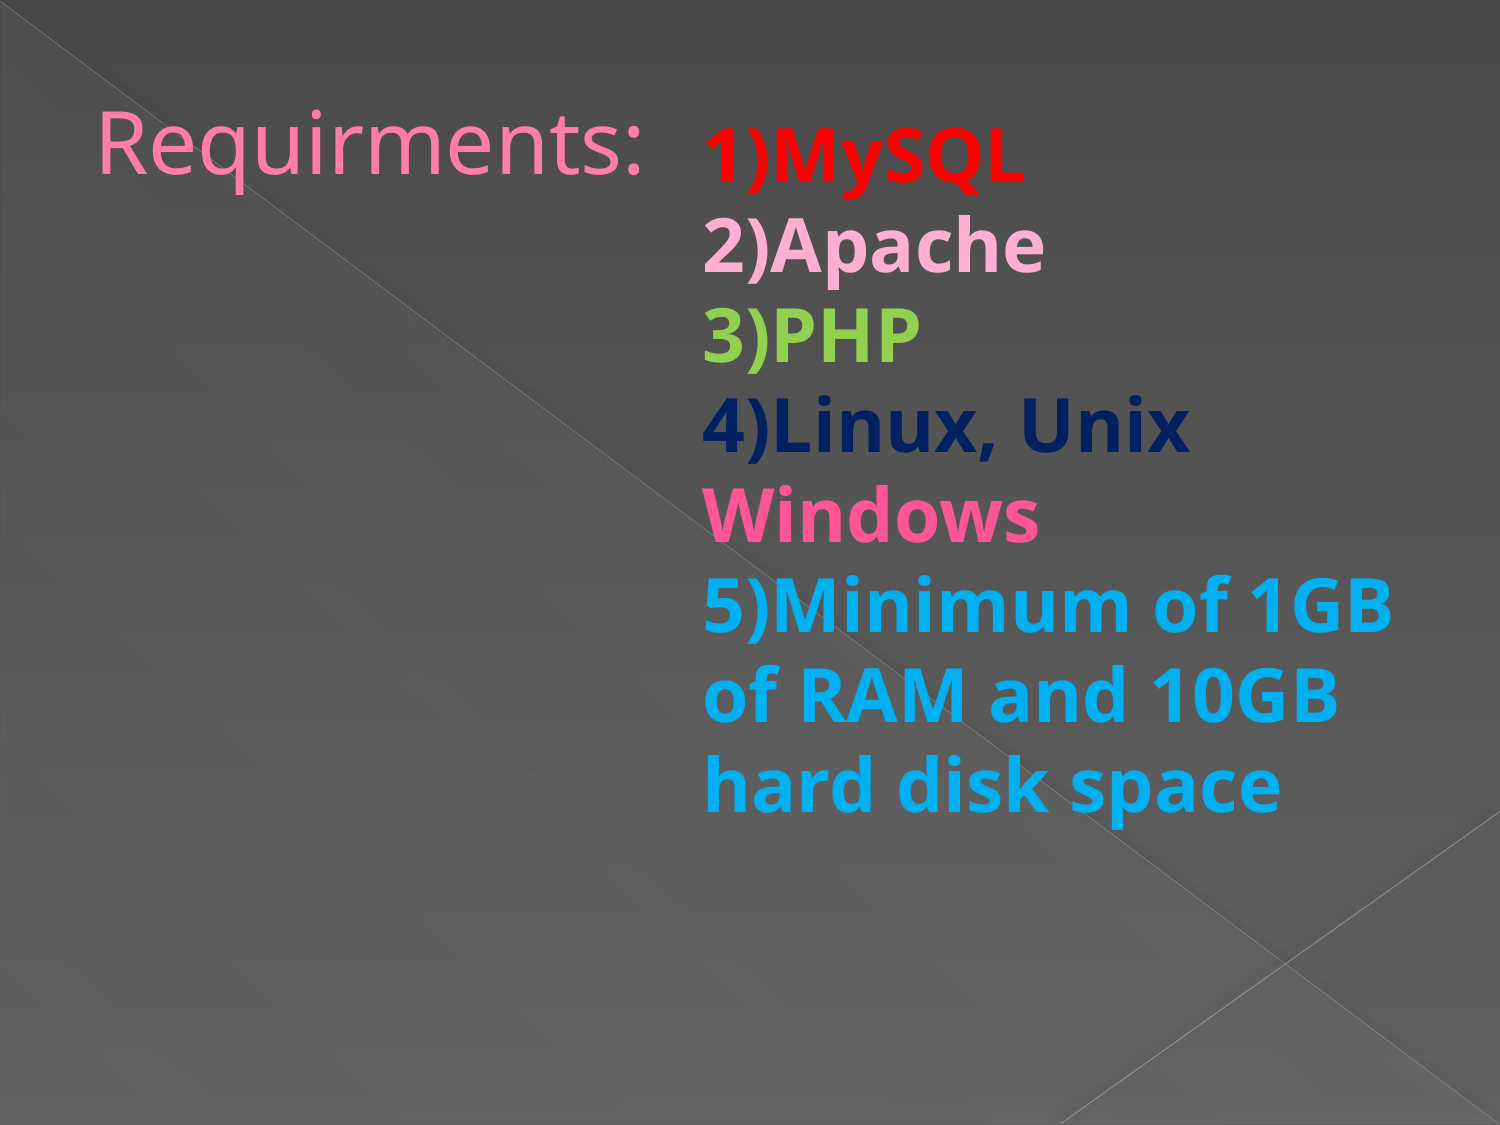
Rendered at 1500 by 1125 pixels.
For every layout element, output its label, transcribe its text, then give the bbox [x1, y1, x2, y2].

text_box 1)MySQL 2)Apache 3)PHP 4)Linux, Unix Windows 5)Minimum of 1GB of RAM and 10GB hard disk space [687, 99, 1438, 835]
title Requirments: [0, 24, 1350, 255]
